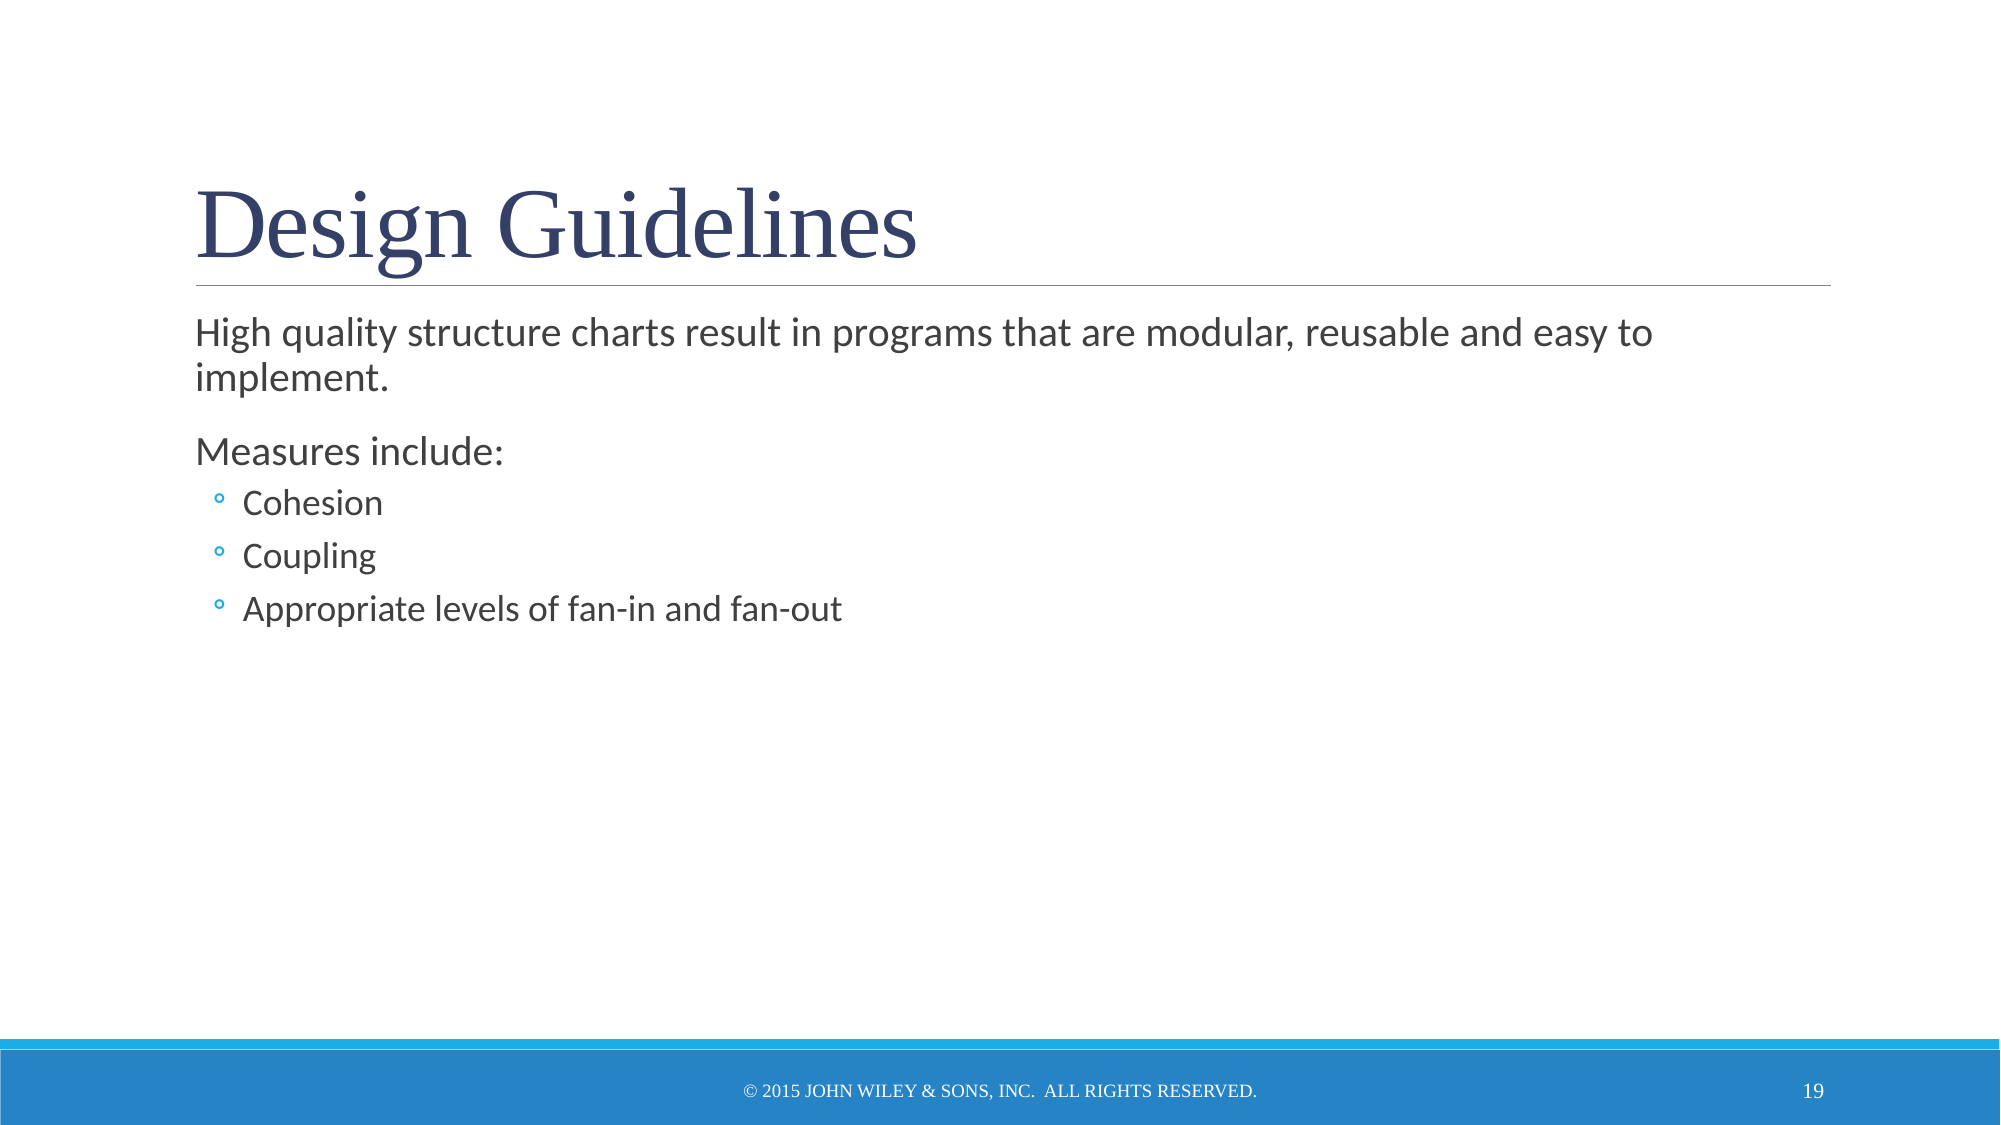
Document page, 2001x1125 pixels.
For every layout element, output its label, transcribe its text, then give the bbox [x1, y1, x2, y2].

list High quality structure charts result in programs that are modular, reusable and easy to implement. Measures include: Cohesion Coupling Appropriate levels of fan-in and fan-out [180, 302, 1830, 963]
footer © 2015 John Wiley & Sons, Inc. All rights reserved. [604, 1059, 1396, 1120]
title Design Guidelines [180, 47, 1830, 285]
slide_number 19 [1624, 1059, 1840, 1120]
